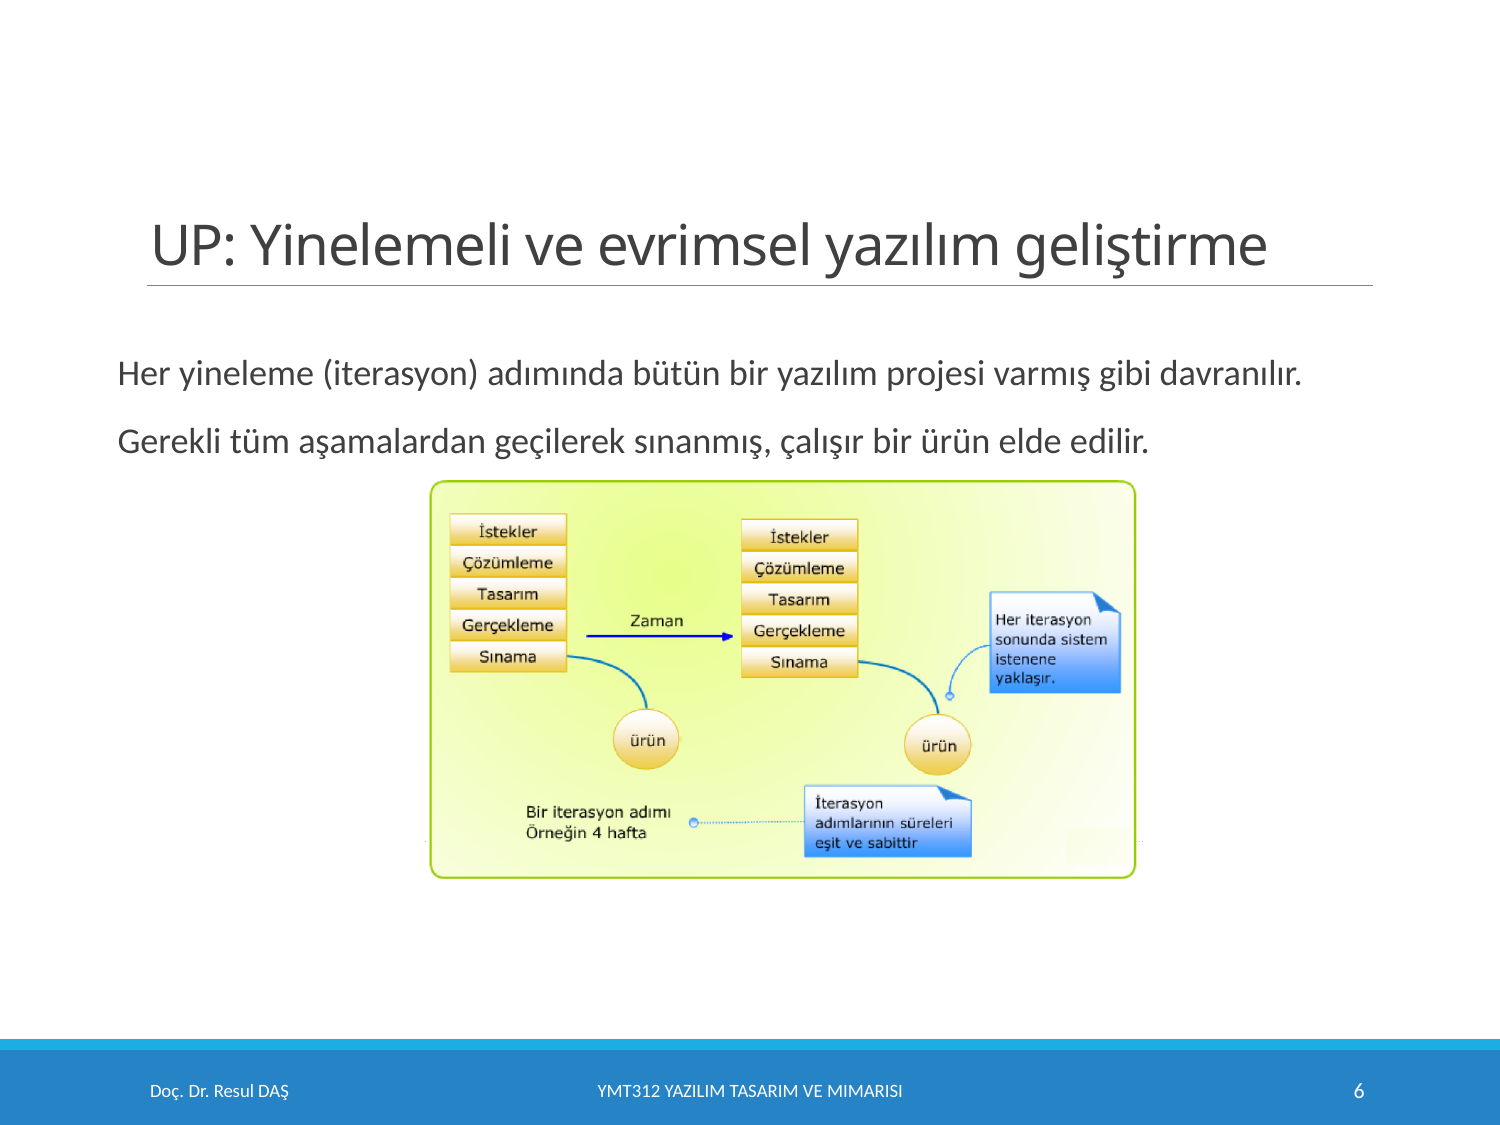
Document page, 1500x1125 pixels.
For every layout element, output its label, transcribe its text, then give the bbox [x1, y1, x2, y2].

picture [424, 476, 1144, 886]
title UP: Yinelemeli ve evrimsel yazılım geliştirme [135, 47, 1373, 285]
slide_number Doç. Dr. Resul DAŞ [135, 1059, 440, 1120]
list Her yineleme (iterasyon) adımında bütün bir yazılım projesi varmış gibi davranılır. Gerekli tüm aşamalardan geçilerek sınanmış, çalışır bir ürün elde edilir. [103, 346, 1397, 469]
slide_number 6 [1218, 1059, 1380, 1120]
footer YMT312 Yazılım Tasarım ve Mimarisi [453, 1059, 1047, 1120]
